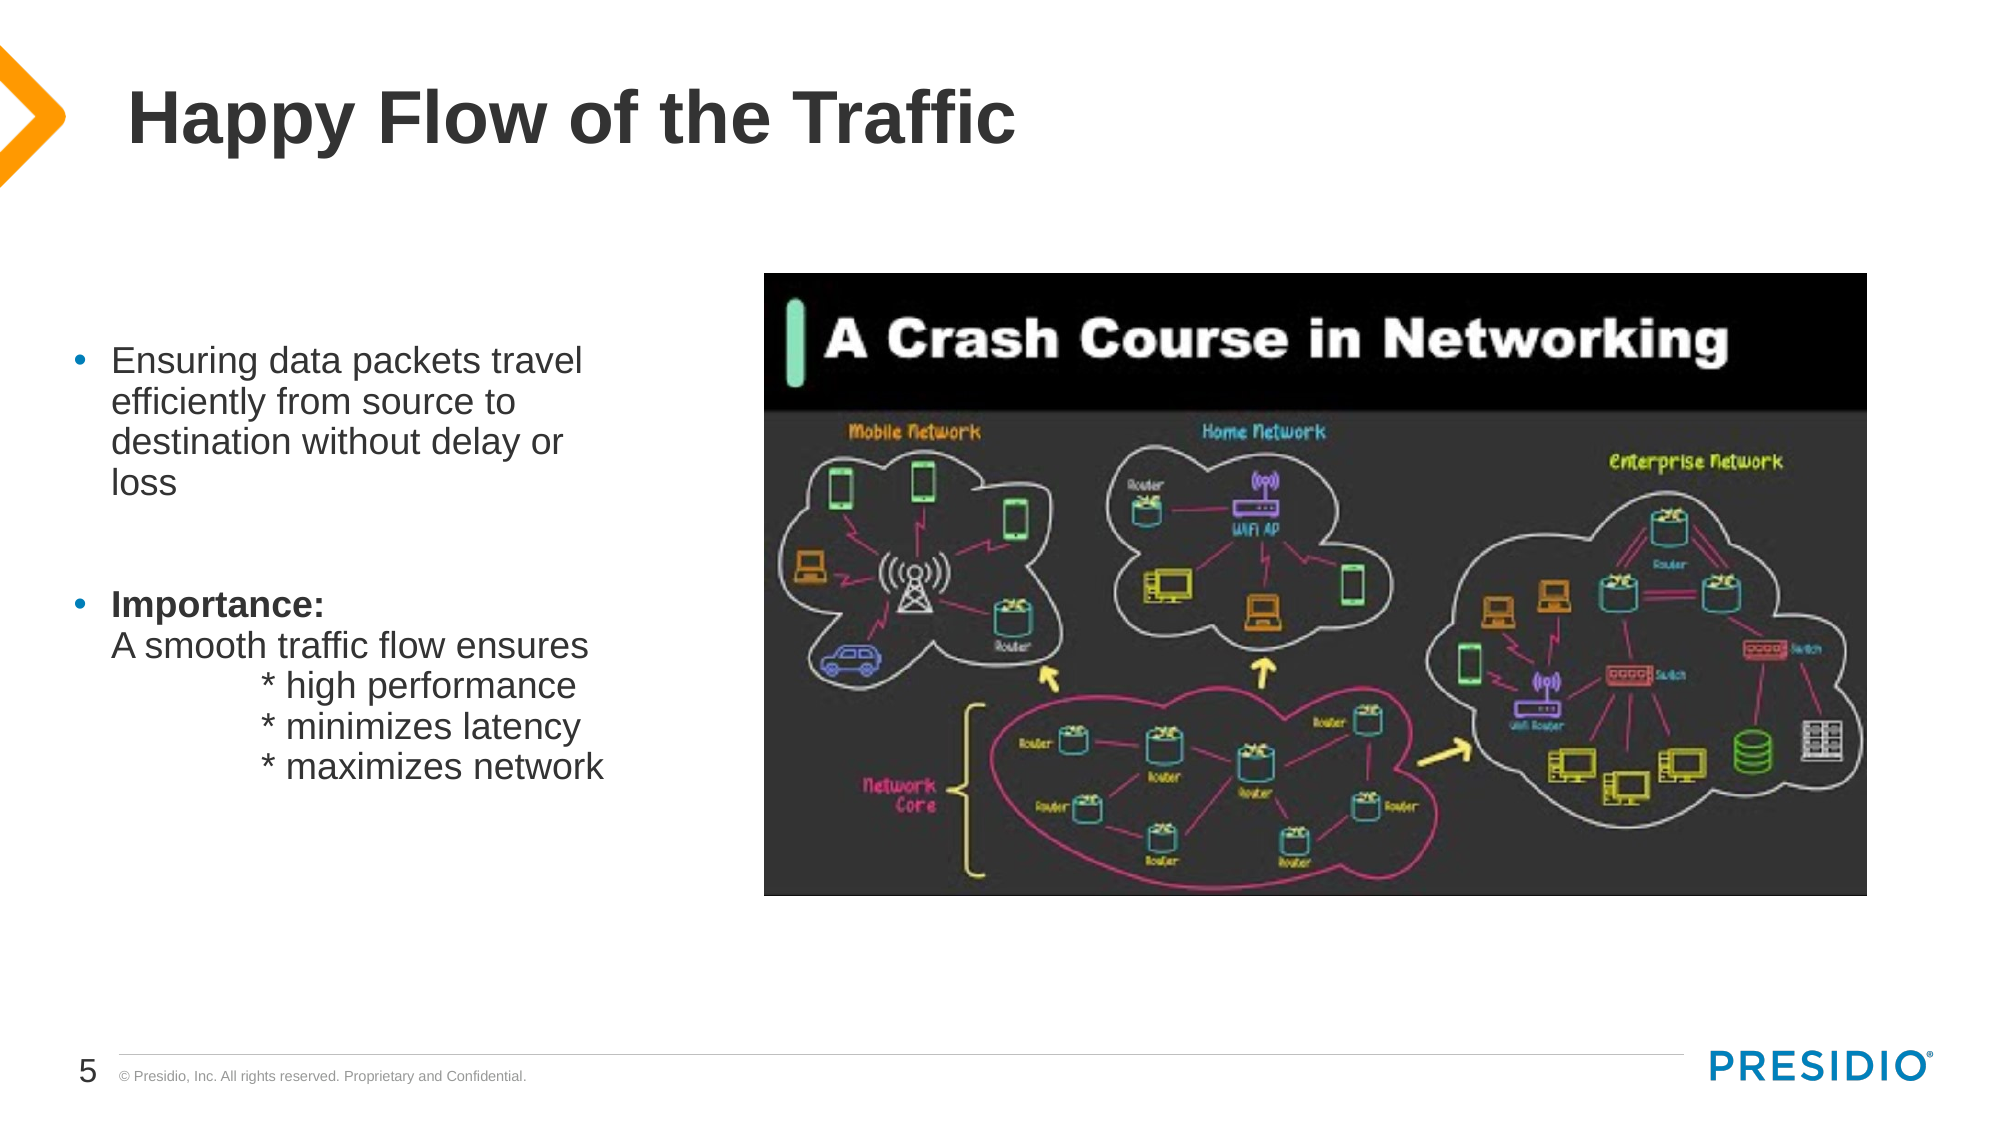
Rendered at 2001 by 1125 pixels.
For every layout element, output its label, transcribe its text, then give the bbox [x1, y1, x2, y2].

picture [0, 45, 66, 188]
title Happy Flow of the Traffic [112, 39, 1927, 200]
slide_number 5 [0, 1039, 113, 1100]
picture [1706, 1043, 1937, 1088]
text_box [763, 272, 1868, 897]
list Ensuring data packets travel efficiently from source to destination without delay or loss Importance: A smooth traffic flow ensures * high performance * minimizes latency * maximizes network [58, 253, 640, 896]
